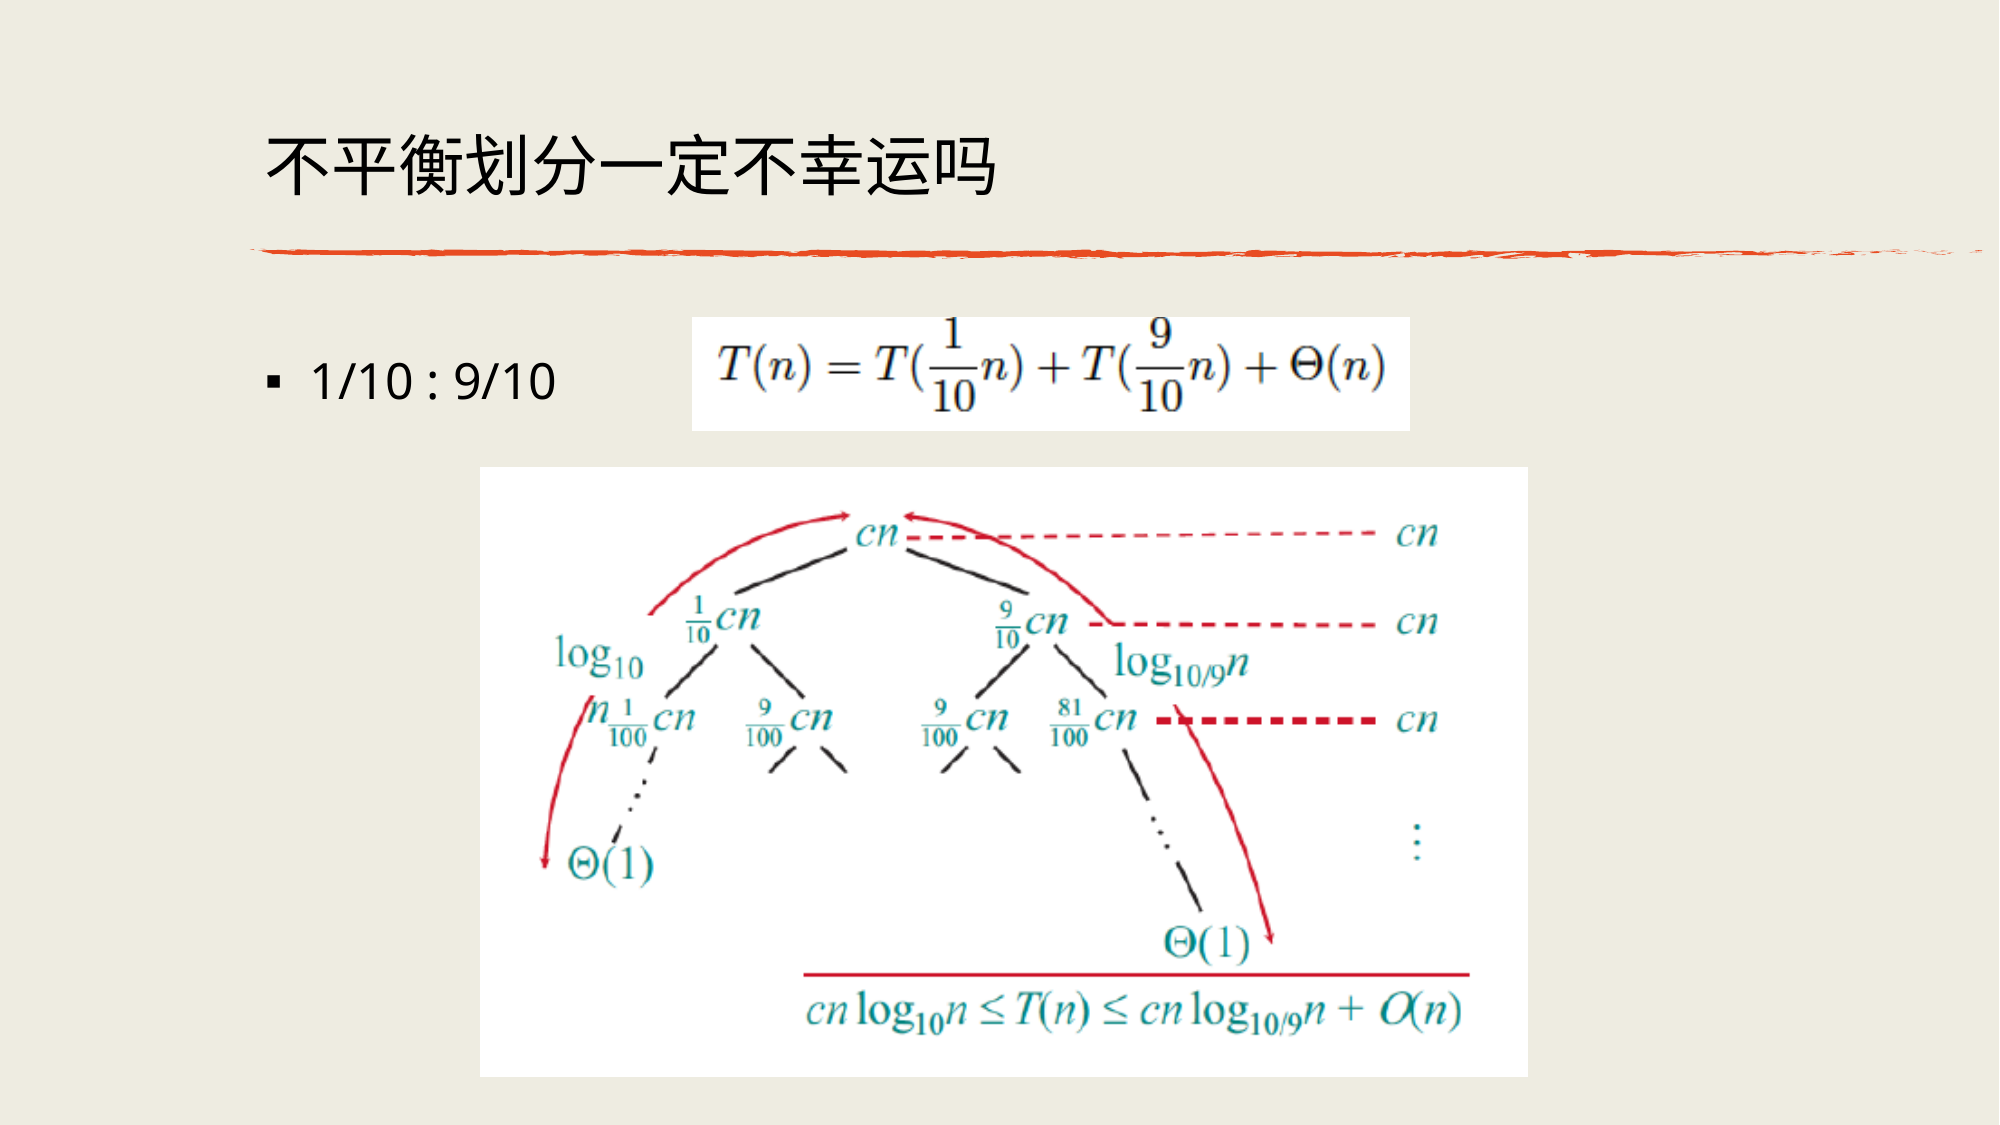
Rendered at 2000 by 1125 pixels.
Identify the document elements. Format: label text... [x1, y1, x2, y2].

list 1/10 : 9/10 [249, 312, 1750, 1013]
picture [692, 317, 1410, 431]
title 不平衡划分一定不幸运吗 [249, 45, 1750, 213]
picture [479, 467, 1529, 1077]
